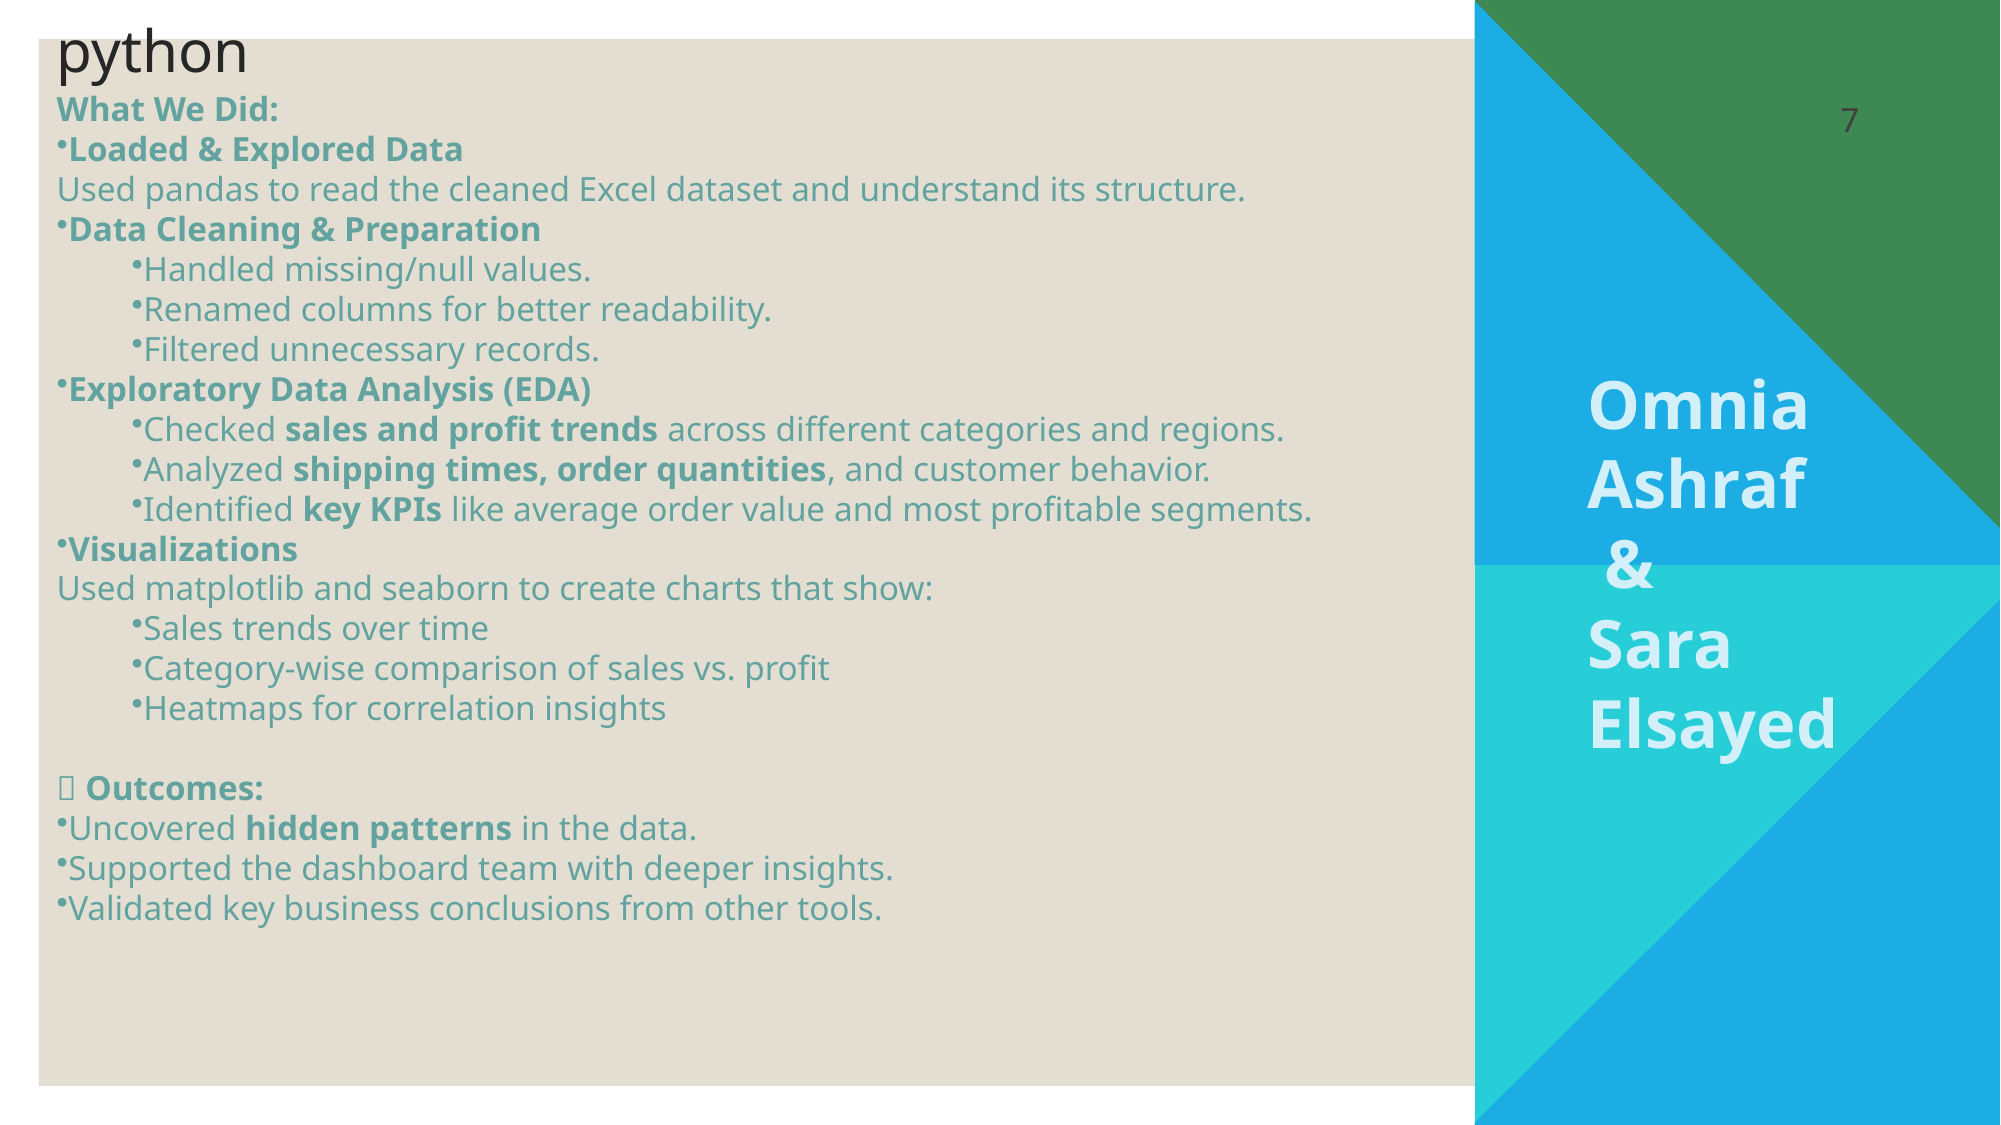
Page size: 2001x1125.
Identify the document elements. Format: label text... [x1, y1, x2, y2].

title python [41, 0, 354, 80]
list What We Did: Loaded & Explored Data Used pandas to read the cleaned Excel dataset and understand its structure. Data Cleaning & Preparation Handled missing/null values. Renamed columns for better readability. Filtered unnecessary records. Exploratory Data Analysis (EDA) Checked sales and profit trends across different categories and regions. Analyzed shipping times, order quantities, and customer behavior. Identified key KPIs like average order value and most profitable segments. Visualizations Used matplotlib and seaborn to create charts that show: Sales trends over time Category-wise comparison of sales vs. profit Heatmaps for correlation insights 📎 Outcomes: Uncovered hidden patterns in the data. Supported the dashboard team with deeper insights. Validated key business conclusions from other tools. [41, 80, 1496, 975]
text_box Omnia Ashraf & Sara Elsayed [1572, 355, 1966, 850]
slide_number 7 [1712, 75, 1875, 153]
